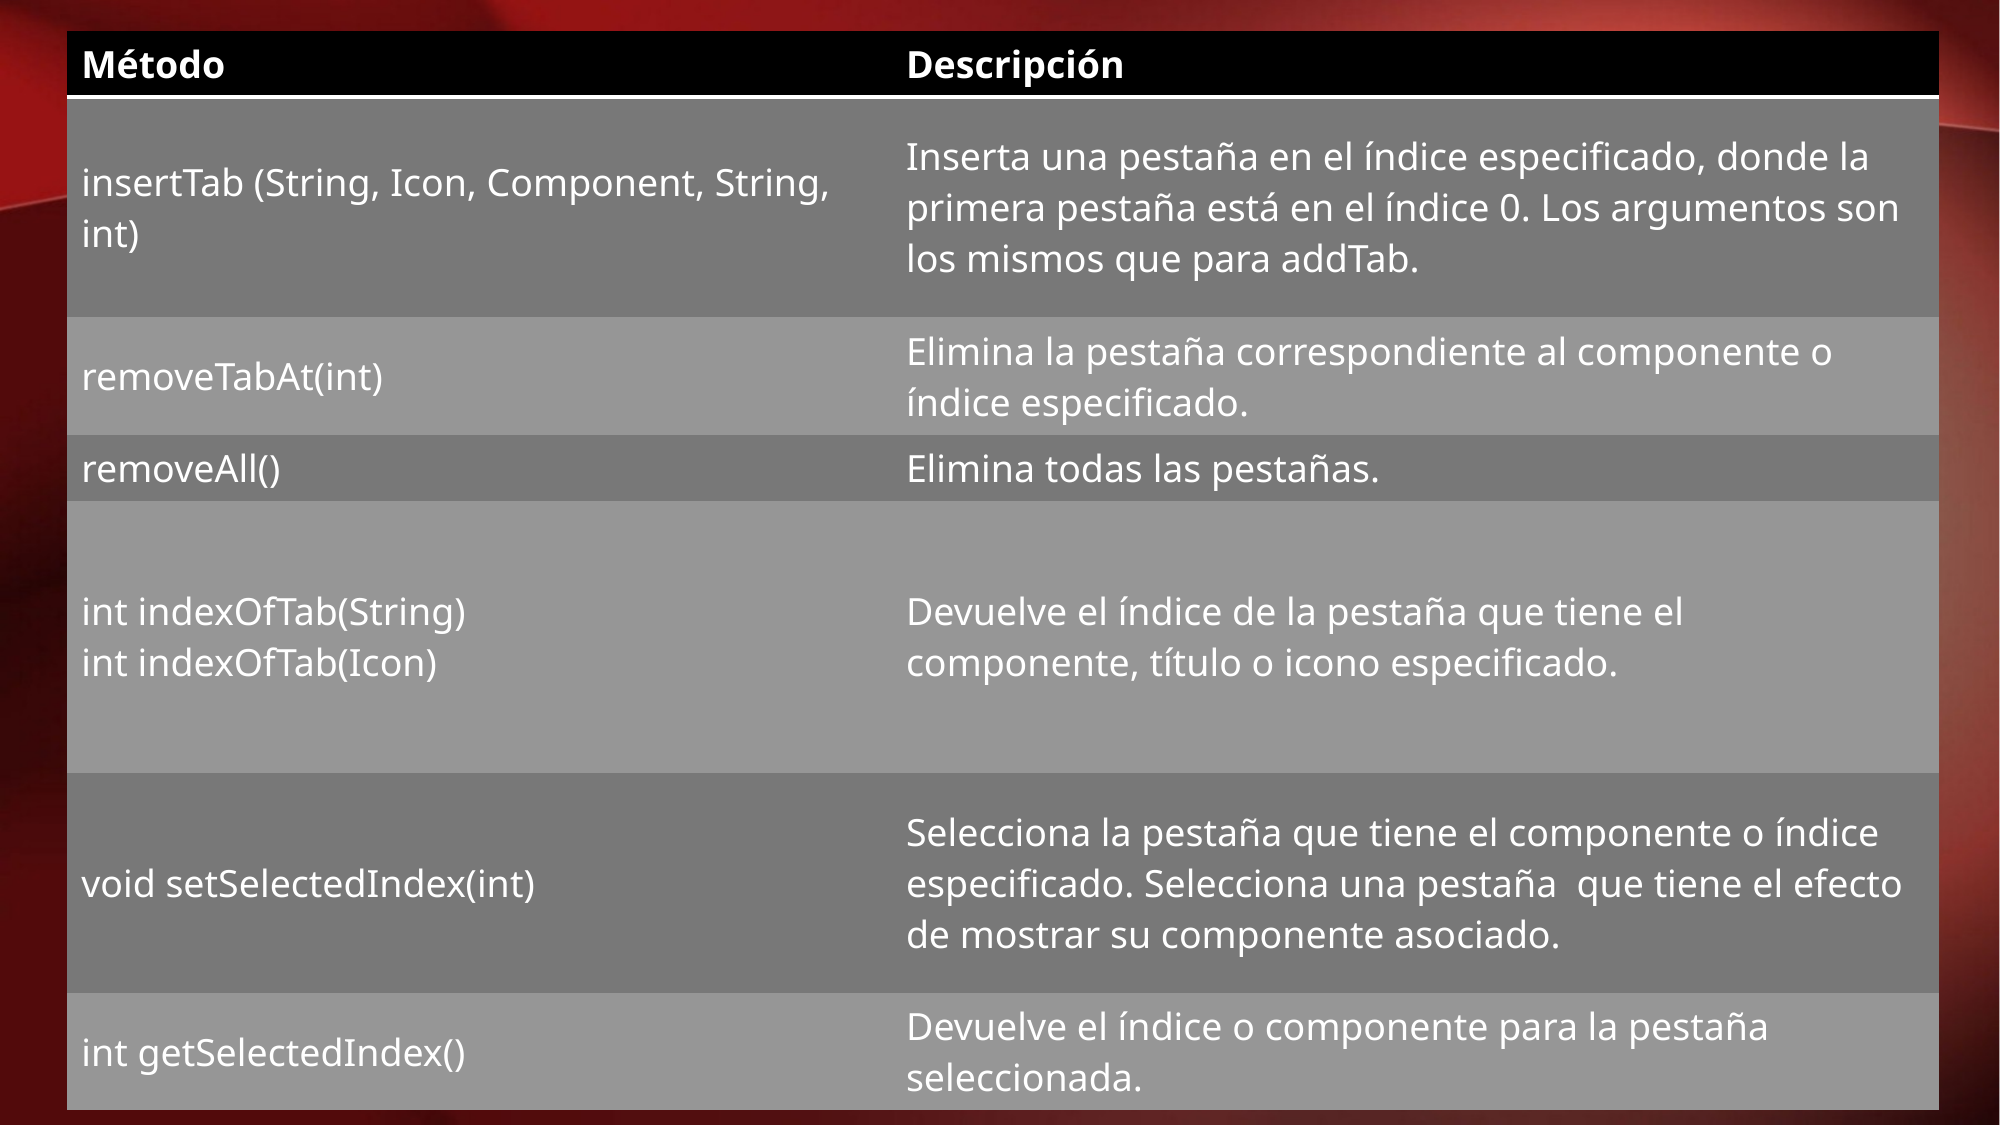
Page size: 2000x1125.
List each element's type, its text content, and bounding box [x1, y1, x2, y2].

table_cell int indexOfTab(String) int indexOfTab(Icon) [67, 501, 891, 773]
table_cell insertTab (String, Icon, Component, String, int) [67, 99, 891, 317]
table_header Método [67, 31, 891, 95]
table_cell Inserta una pestaña en el índice especificado, donde la primera pestaña está en el índice 0. Los argumentos son los mismos que para addTab. [891, 99, 1939, 317]
table_header Descripción [891, 31, 1939, 95]
picture [0, 0, 2000, 1125]
table_cell void setSelectedIndex(int) [67, 773, 891, 993]
table_cell Devuelve el índice de la pestaña que tiene el componente, título o icono especificado. [891, 501, 1939, 773]
table_cell Elimina la pestaña correspondiente al componente o índice especificado. [891, 317, 1939, 435]
table_cell Elimina todas las pestañas. [891, 435, 1939, 501]
table_cell Selecciona la pestaña que tiene el componente o índice especificado. Selecciona una pestaña que tiene el efecto de mostrar su componente asociado. [891, 773, 1939, 993]
table_cell removeTabAt(int) [67, 317, 891, 435]
table_cell int getSelectedIndex() [67, 993, 891, 1110]
table_cell Devuelve el índice o componente para la pestaña seleccionada. [891, 993, 1939, 1110]
table_cell removeAll() [67, 435, 891, 501]
